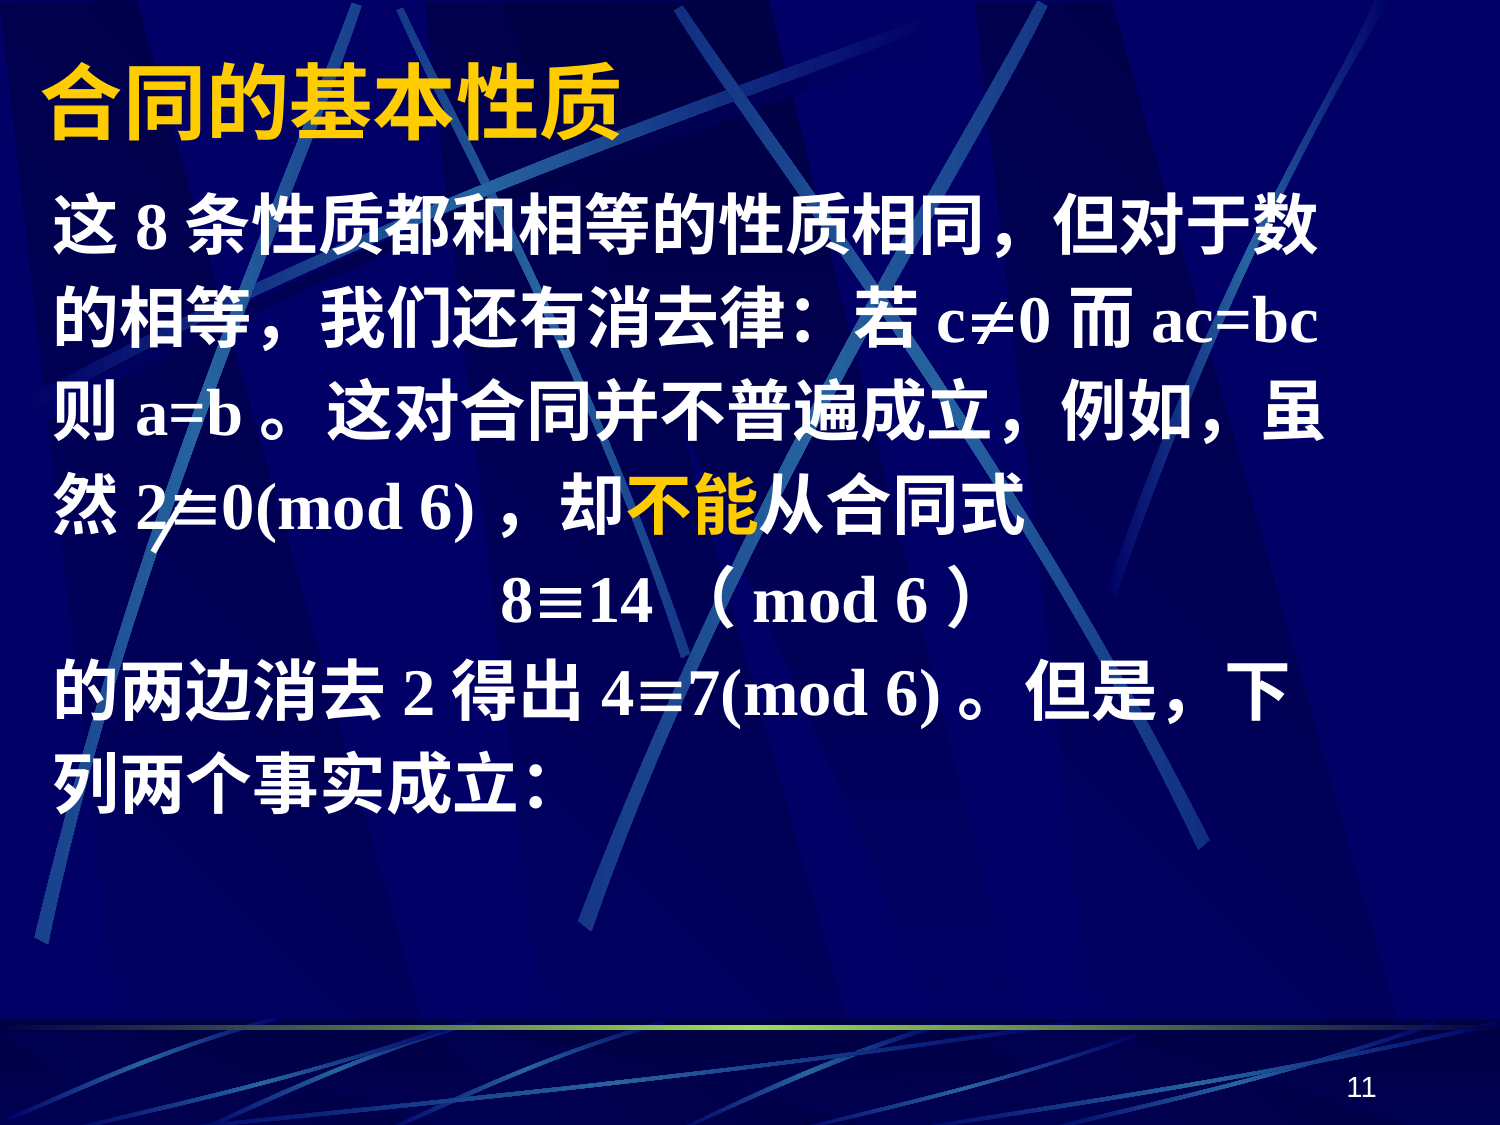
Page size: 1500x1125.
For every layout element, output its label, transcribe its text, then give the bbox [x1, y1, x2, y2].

title 合同的基本性质 [24, 41, 1301, 159]
picture [149, 487, 194, 555]
slide_number 11 [1079, 1035, 1393, 1111]
list 这8条性质都和相等的性质相同，但对于数 的相等，我们还有消去律：若c0而ac=bc 则a=b。这对合同并不普遍成立，例如，虽 然20(mod 6)，却不能从合同式 814（mod 6） 的两边消去2得出47(mod 6)。但是，下 列两个事实成立： [37, 174, 1475, 1000]
